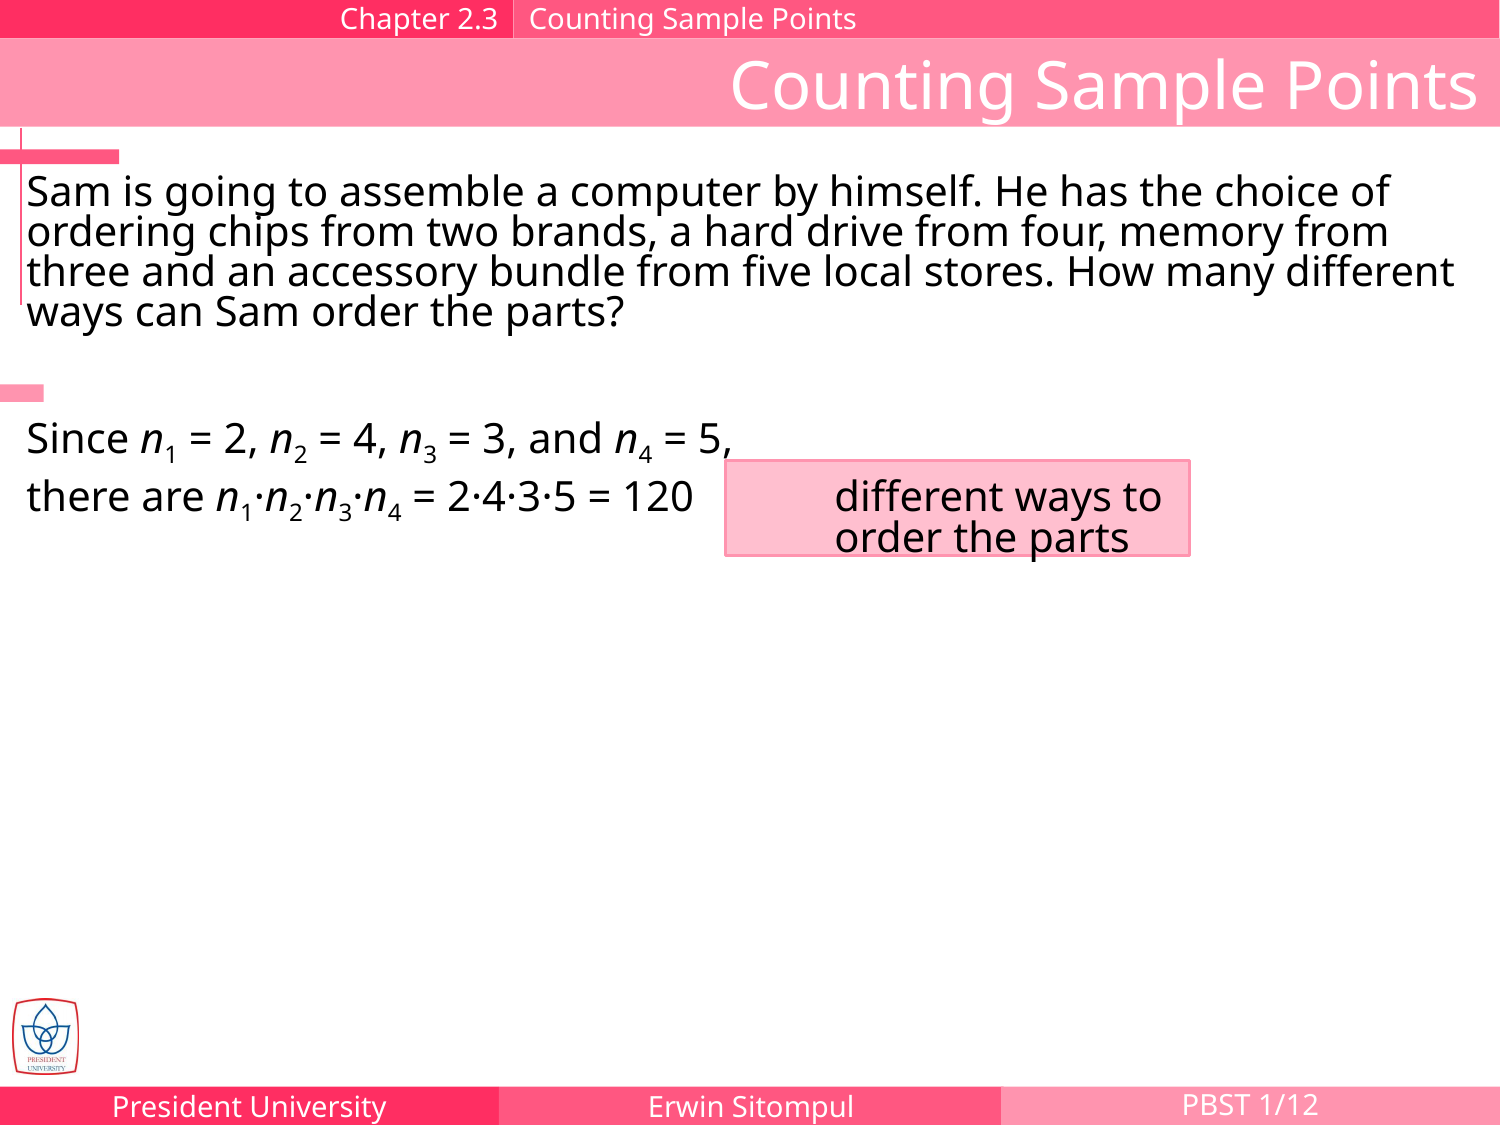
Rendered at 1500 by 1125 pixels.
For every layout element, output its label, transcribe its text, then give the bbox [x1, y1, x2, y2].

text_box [0, 127, 120, 305]
text_box Counting Sample Points [0, 45, 1496, 120]
text_box Counting Sample Points [514, 2, 1500, 41]
text_box Sam is going to assemble a computer by himself. He has the choice of ordering chips from two brands, a hard drive from four, memory from three and an accessory bundle from five local stores. How many different ways can Sam order the parts? [11, 166, 1500, 347]
picture [12, 998, 79, 1075]
text_box Chapter 2.3 [0, 2, 514, 41]
text_box [0, 384, 44, 402]
text_box Since n1 = 2, n2 = 4, n3 = 3, and n4 = 5, there are n1·n2·n3·n4 = 2·4·3·5 = 120 different ways to order the parts [11, 409, 1500, 570]
